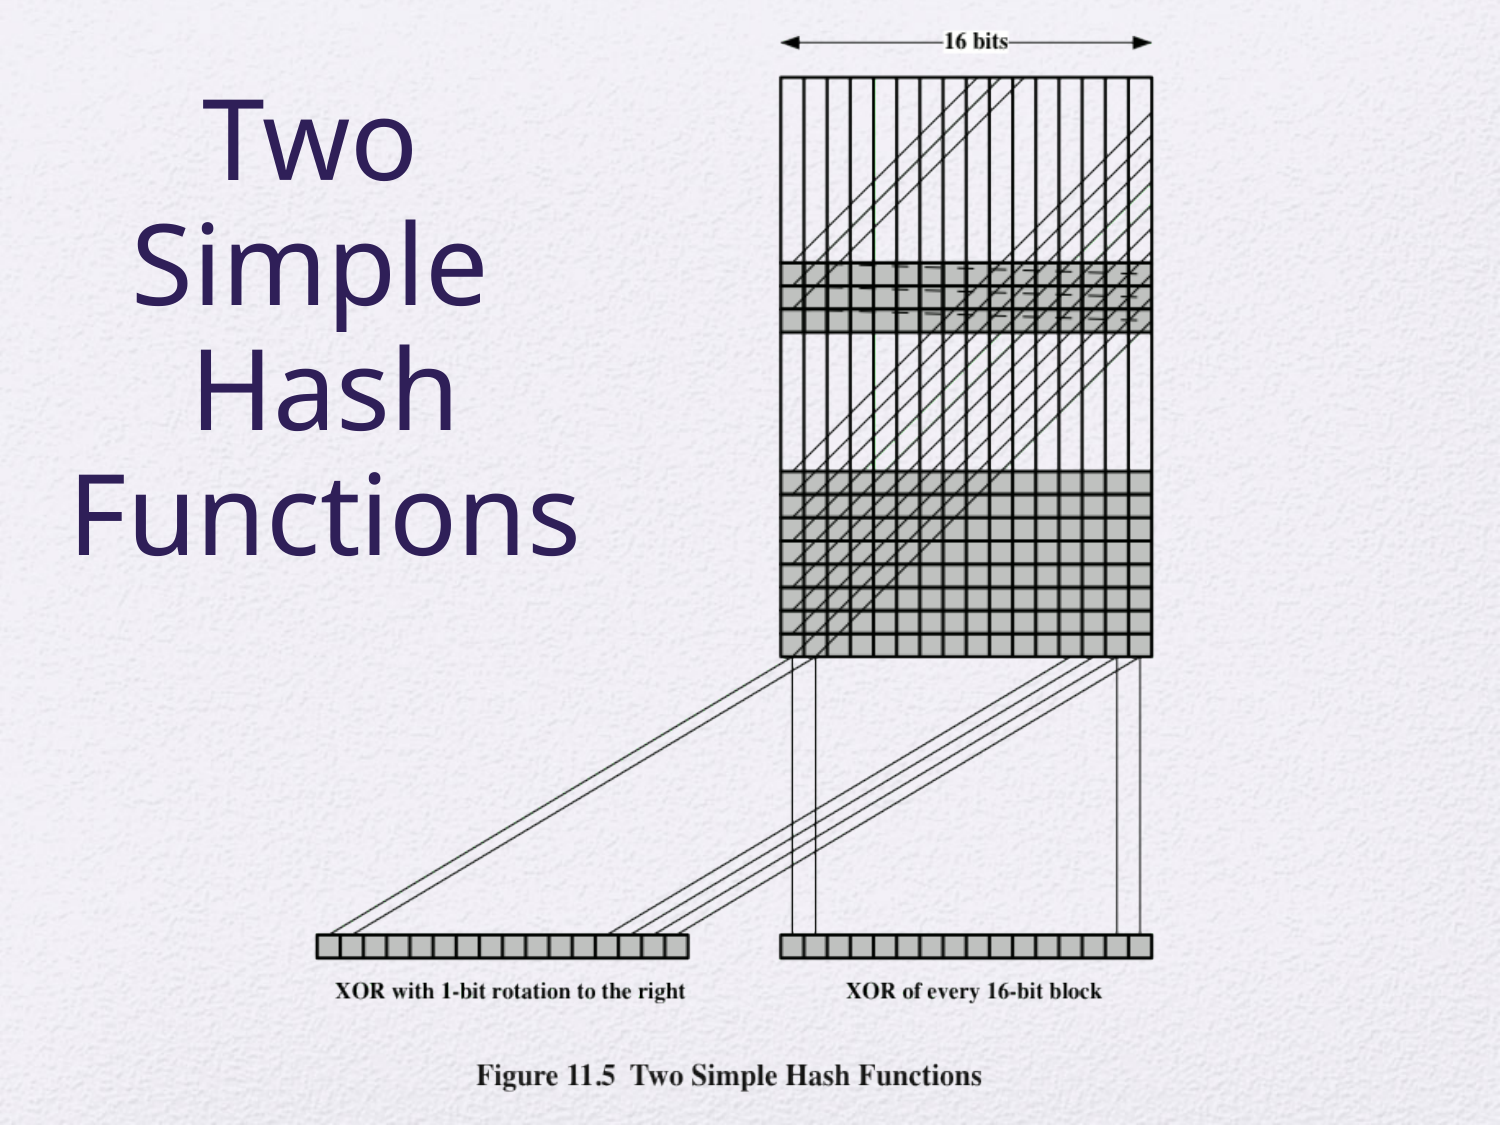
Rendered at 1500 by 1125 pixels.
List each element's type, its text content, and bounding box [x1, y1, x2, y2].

picture [0, 0, 1500, 1125]
text_box Two Simple Hash Functions [0, 0, 675, 656]
